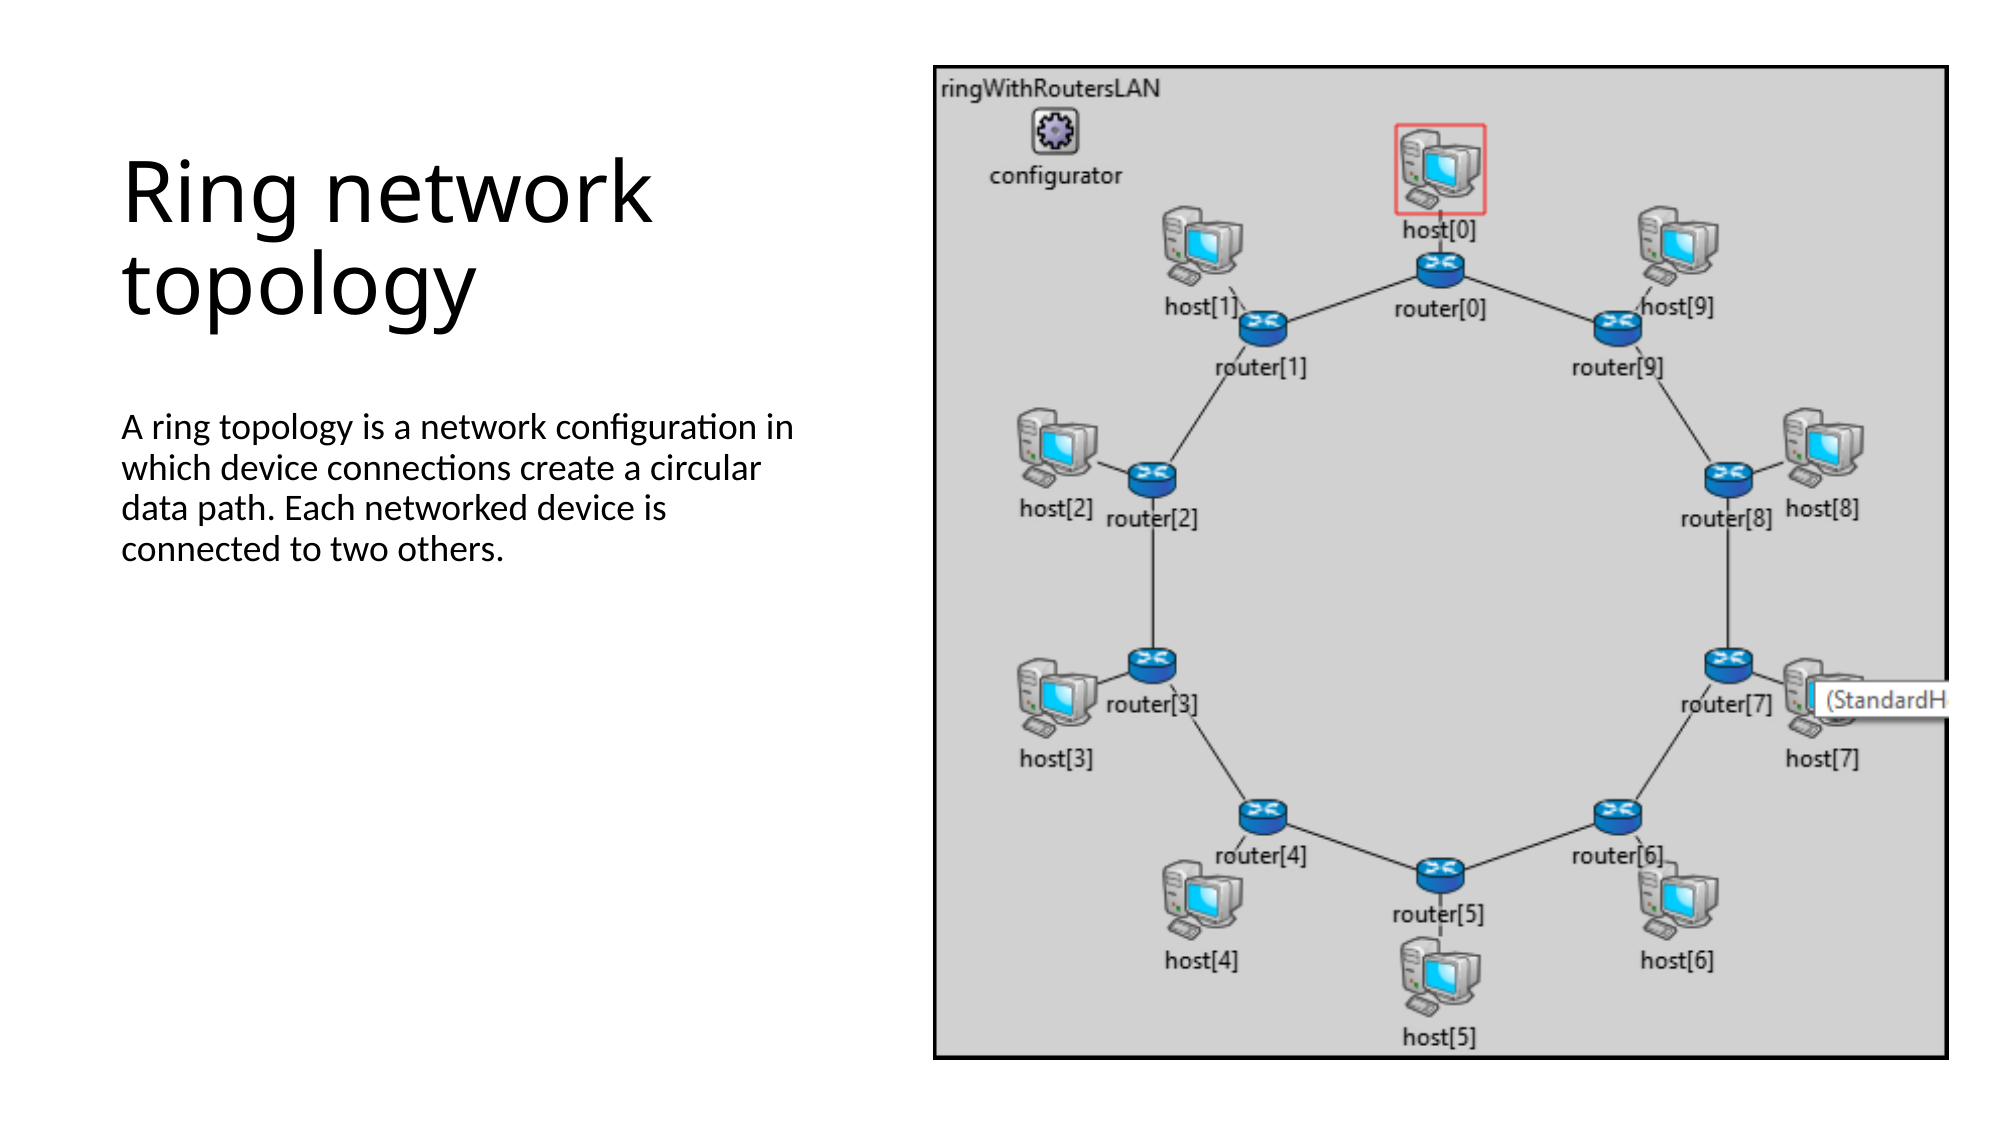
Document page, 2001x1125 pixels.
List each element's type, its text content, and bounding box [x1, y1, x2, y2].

title Ring network topology [106, 103, 706, 379]
list A ring topology is a network configuration in which device connections create a circular data path. Each networked device is connected to two others. [106, 399, 811, 1021]
picture [933, 65, 1950, 1060]
